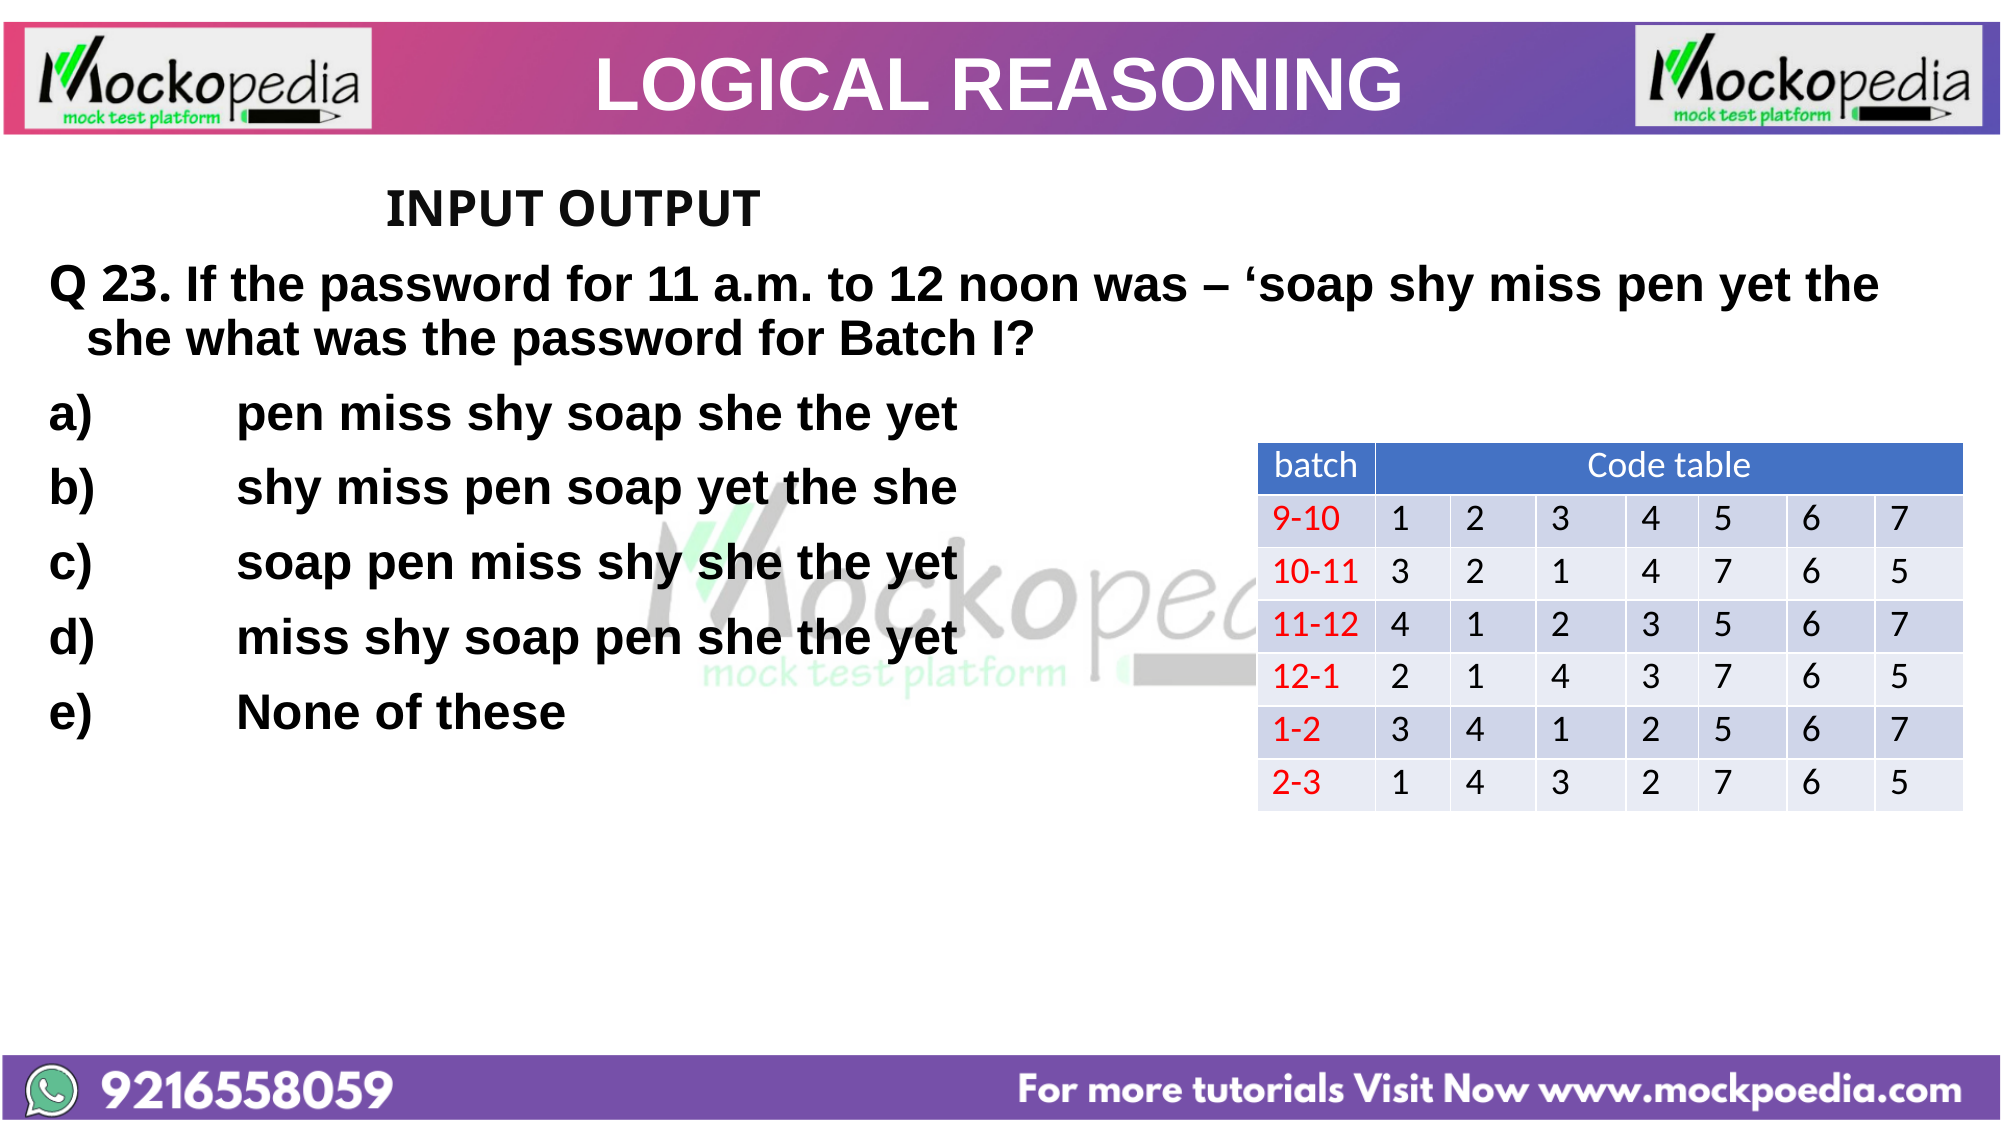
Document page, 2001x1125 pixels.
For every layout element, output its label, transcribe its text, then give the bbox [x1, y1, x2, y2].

table_cell 4 [1627, 548, 1698, 599]
table_cell 4 [1627, 496, 1698, 547]
table_cell 1 [1451, 601, 1535, 652]
table_cell 4 [1376, 601, 1450, 652]
table_cell 4 [1537, 654, 1625, 705]
table_header Code table [1376, 443, 1963, 494]
table_cell 3 [1537, 760, 1625, 811]
table_cell 4 [1451, 760, 1535, 811]
table_cell 7 [1876, 496, 1963, 547]
table_cell 4 [1451, 707, 1535, 758]
table_cell 5 [1699, 601, 1786, 652]
table_cell 11-12 [1258, 601, 1375, 652]
table_cell 2 [1627, 707, 1698, 758]
table_cell 2 [1627, 760, 1698, 811]
table_cell 6 [1788, 548, 1874, 599]
table_cell 7 [1876, 601, 1963, 652]
table_cell 1 [1376, 760, 1450, 811]
table_cell 1 [1451, 654, 1535, 705]
table_cell 5 [1876, 548, 1963, 599]
table_cell 3 [1537, 496, 1625, 547]
table_cell 2 [1537, 601, 1625, 652]
title LOGICAL REASONING [41, 31, 1959, 142]
table_cell 5 [1699, 707, 1786, 758]
table_cell 1 [1537, 548, 1625, 599]
table_cell 10-11 [1258, 548, 1375, 599]
table_cell 6 [1788, 601, 1874, 652]
table_cell 1 [1537, 707, 1625, 758]
table_cell 5 [1876, 760, 1963, 811]
table_cell 7 [1699, 548, 1786, 599]
table_cell 12-1 [1258, 654, 1375, 705]
table_cell 3 [1627, 654, 1698, 705]
table_header batch [1258, 443, 1375, 494]
table_cell 5 [1876, 654, 1963, 705]
table_cell 6 [1788, 496, 1874, 547]
table_cell 6 [1788, 707, 1874, 758]
table_cell 3 [1376, 707, 1450, 758]
table_cell 7 [1699, 760, 1786, 811]
table_cell 5 [1699, 496, 1786, 547]
table_cell 9-10 [1258, 496, 1375, 547]
table_cell 7 [1876, 707, 1963, 758]
table_cell 2 [1451, 496, 1535, 547]
table_cell 2 [1376, 654, 1450, 705]
table_cell 3 [1627, 601, 1698, 652]
table_cell 1-2 [1258, 707, 1375, 758]
table_cell 2 [1451, 548, 1535, 599]
table_cell 7 [1699, 654, 1786, 705]
table_cell 1 [1376, 496, 1450, 547]
list INPUT OUTPUT Q 23. If the password for 11 a.m. to 12 noon was – ‘soap shy miss pen yet the she what was the password for Batch I? a) pen miss shy soap she the yet b) shy miss pen soap yet the she c) soap pen miss shy she the yet d) miss shy soap pen she the yet e) None of these [33, 175, 1959, 1053]
table_cell 2-3 [1258, 760, 1375, 811]
table_cell 3 [1376, 548, 1450, 599]
picture [0, 0, 2001, 1125]
table_cell 6 [1788, 654, 1874, 705]
table_cell 6 [1788, 760, 1874, 811]
